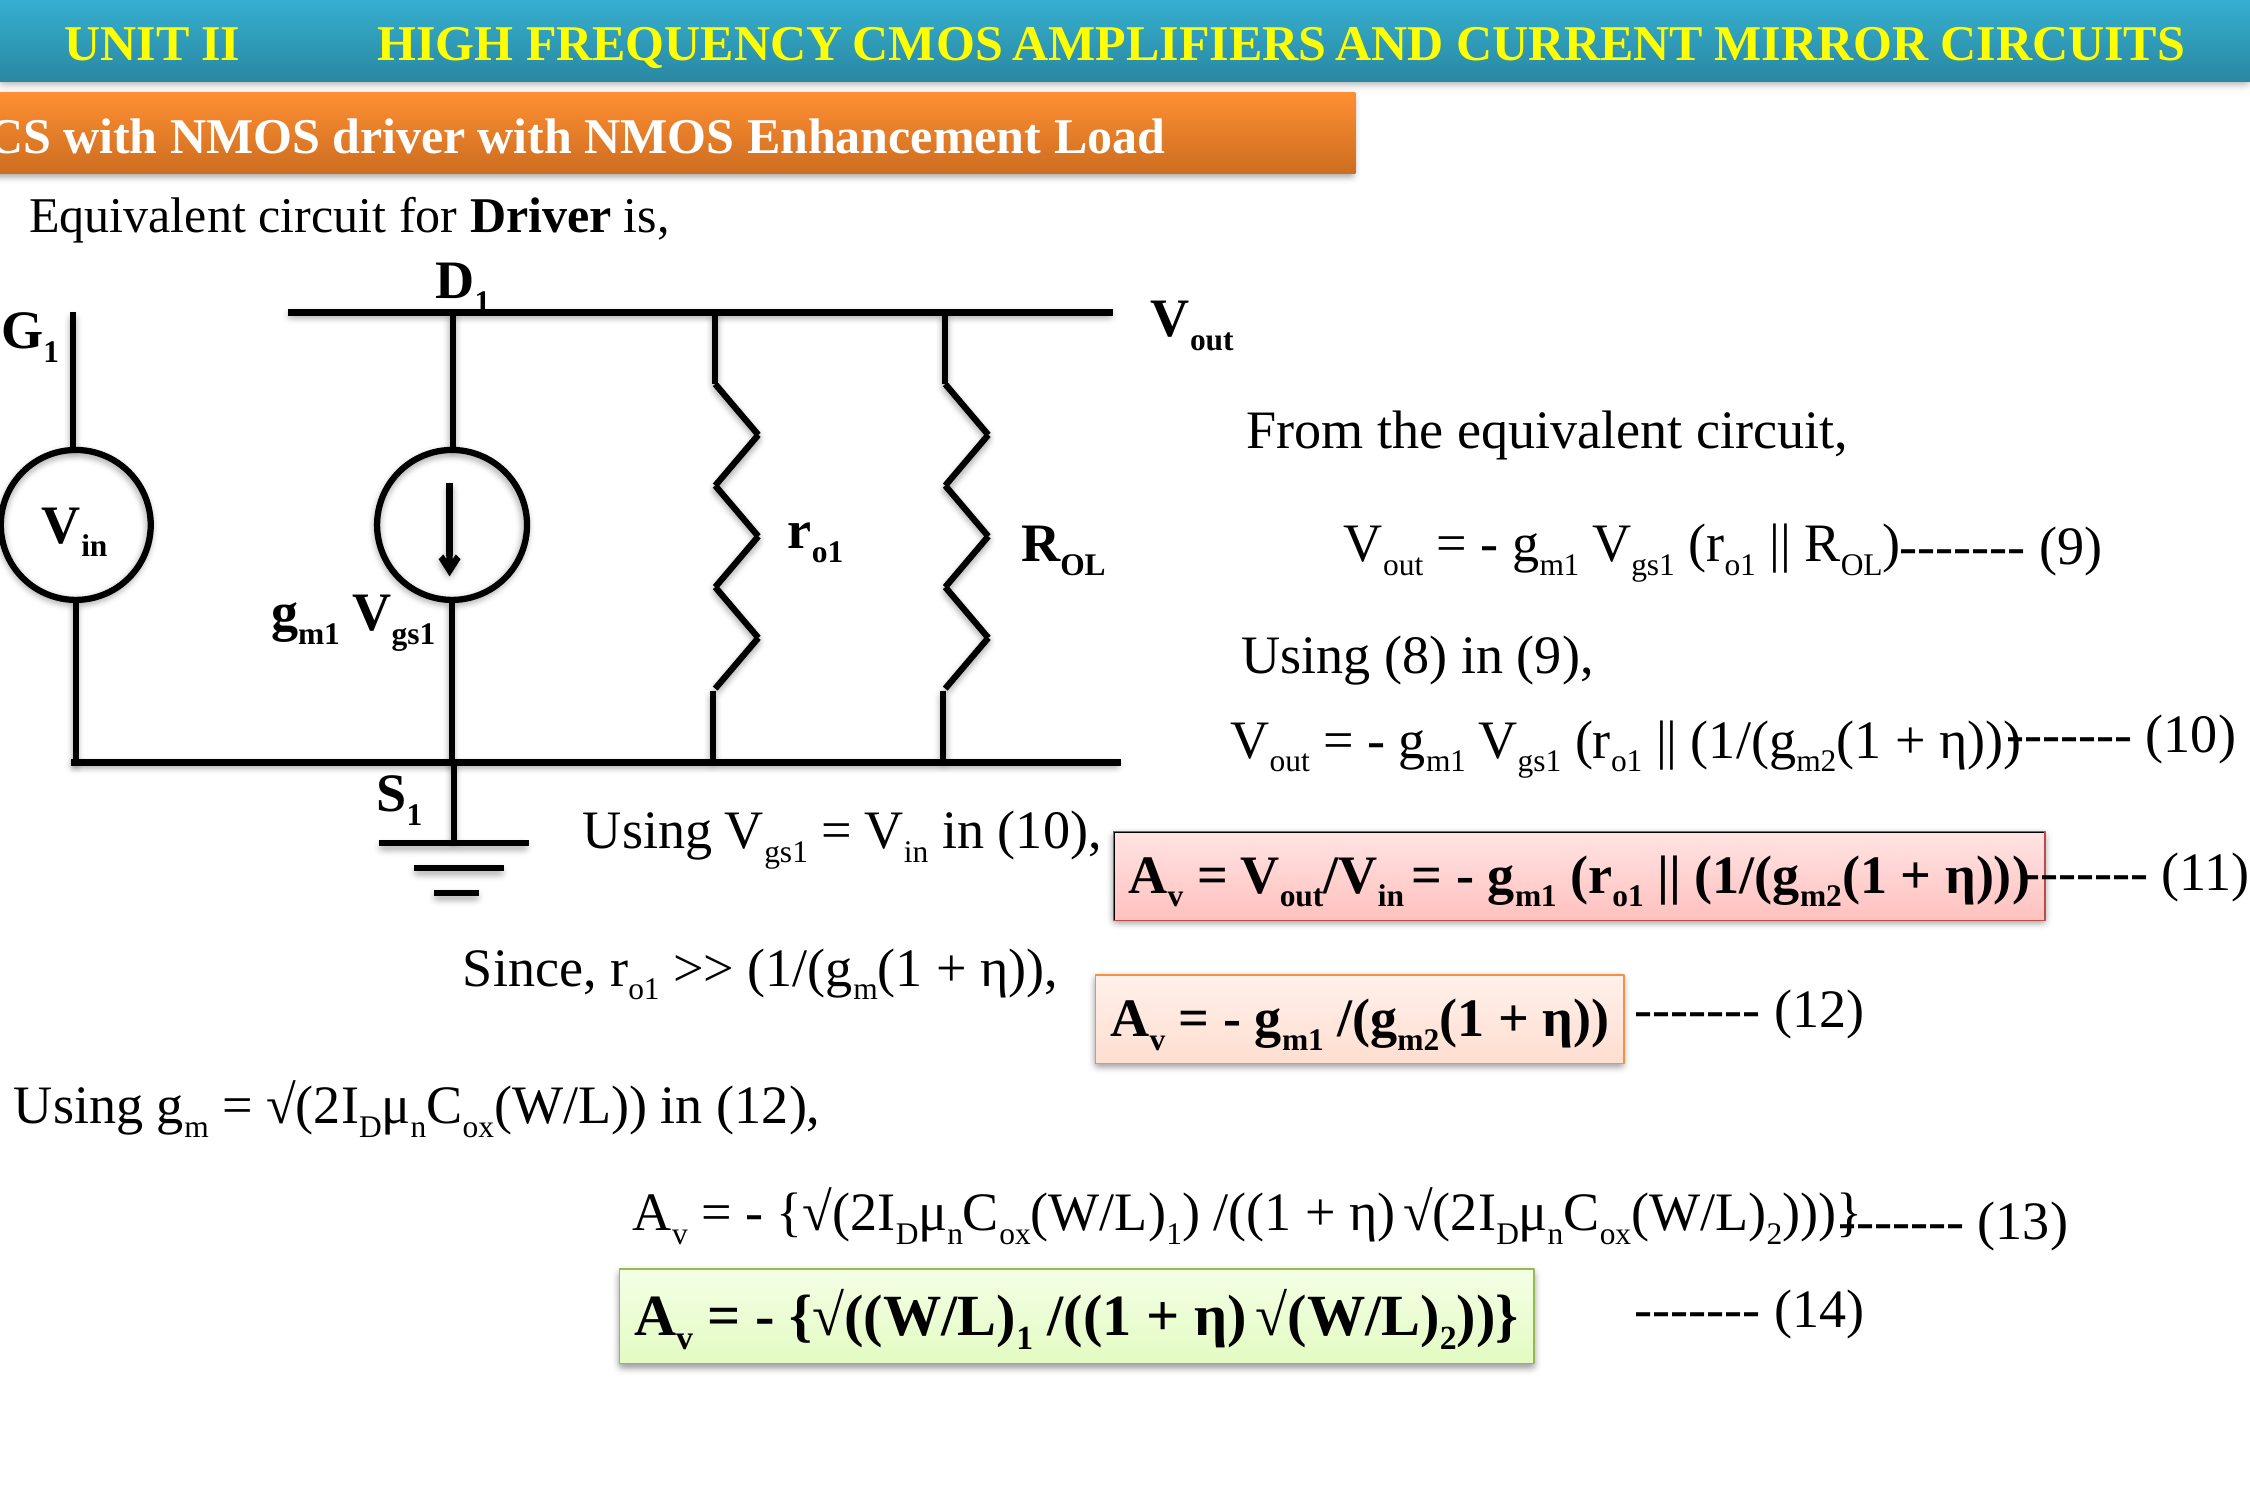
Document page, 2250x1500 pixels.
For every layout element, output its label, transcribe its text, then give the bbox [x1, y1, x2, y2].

text_box Av = - {√(2IDμnCox(W/L)1) /((1 + η) √(2IDμnCox(W/L)2)))} [617, 1169, 1878, 1258]
text_box ------- (10) [1984, 687, 2250, 774]
text_box Av = - gm1 /(gm2(1 + η)) [1095, 974, 1625, 1064]
text_box Using gm = √(2IDμnCox(W/L)) in (12), [0, 1062, 850, 1152]
text_box Av = - {√((W/L)1 /((1 + η) √(W/L)2))} [619, 1268, 1535, 1364]
text_box Equivalent circuit for Driver is, [14, 174, 698, 235]
text_box Vout = - gm1 Vgs1 (ro1 || ROL) [1329, 499, 1916, 589]
text_box ------- (11) [2001, 825, 2250, 912]
text_box From the equivalent circuit, [1255, 387, 1878, 468]
text_box Since, ro1 >> (1/(gm(1 + η)), [448, 924, 1074, 1014]
text_box ------- (9) [1878, 500, 2125, 587]
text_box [0, 237, 1251, 894]
text_box ------- (14) [1613, 1262, 1887, 1349]
text_box Using (8) in (9), [1255, 612, 1623, 693]
text_box ------- (12) [1613, 962, 1887, 1049]
text_box 1. CS with NMOS driver with NMOS Enhancement Load [0, 92, 1356, 174]
text_box ------- (13) [1816, 1175, 2090, 1262]
text_box Av = Vout/Vin = - gm1 (ro1 || (1/(gm2(1 + η))) [1113, 831, 2046, 921]
text_box UNIT II HIGH FREQUENCY CMOS AMPLIFIERS AND CURRENT MIRROR CIRCUITS [0, 0, 2250, 82]
text_box Vout = - gm1 Vgs1 (ro1 || (1/(gm2(1 + η))) [1255, 696, 2037, 786]
